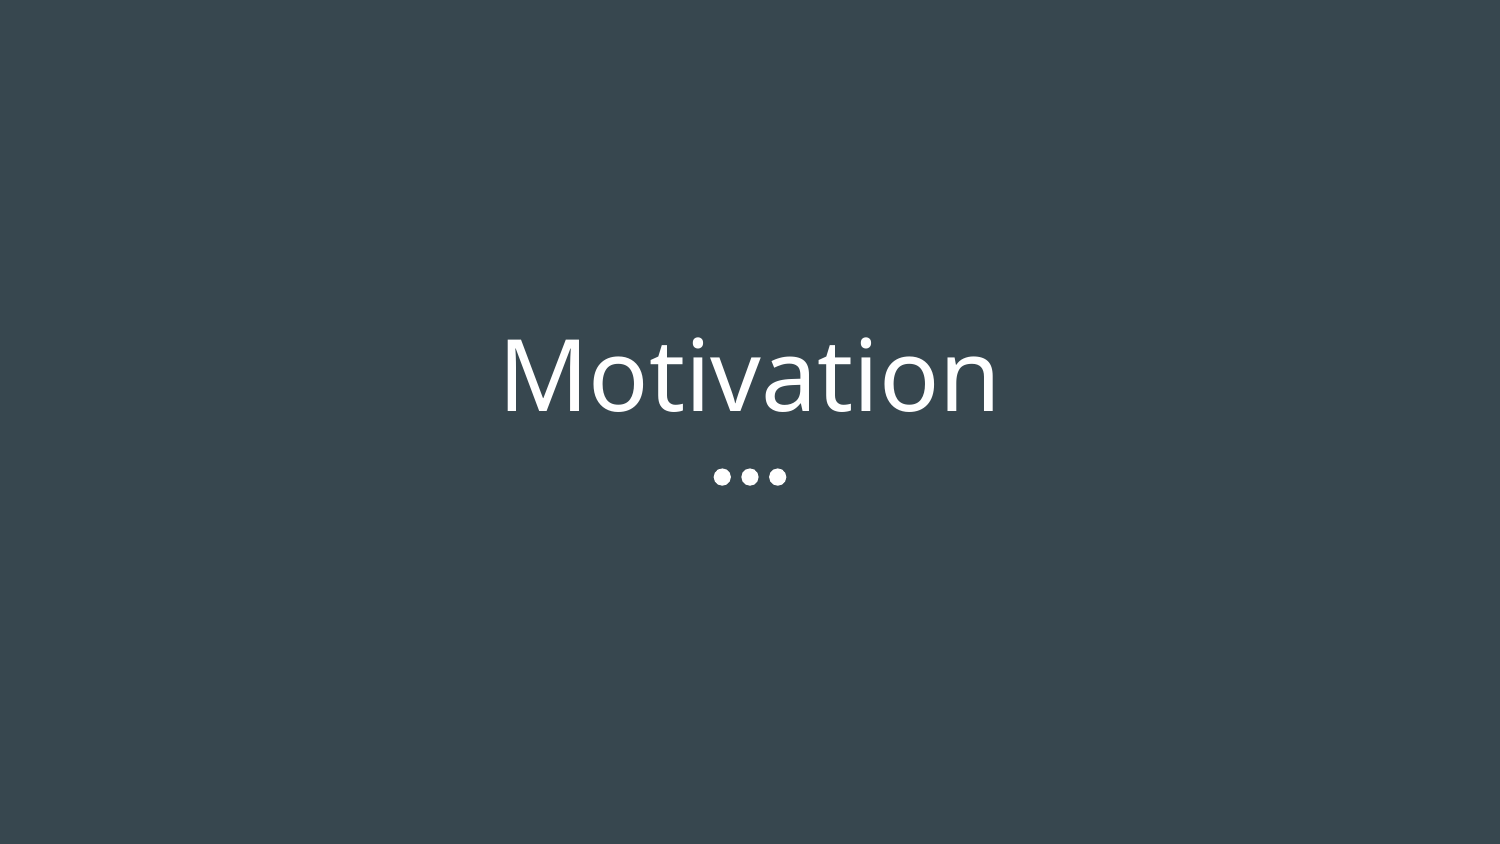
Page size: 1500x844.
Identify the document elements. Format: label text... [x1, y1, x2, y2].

title Motivation [110, 162, 1390, 447]
